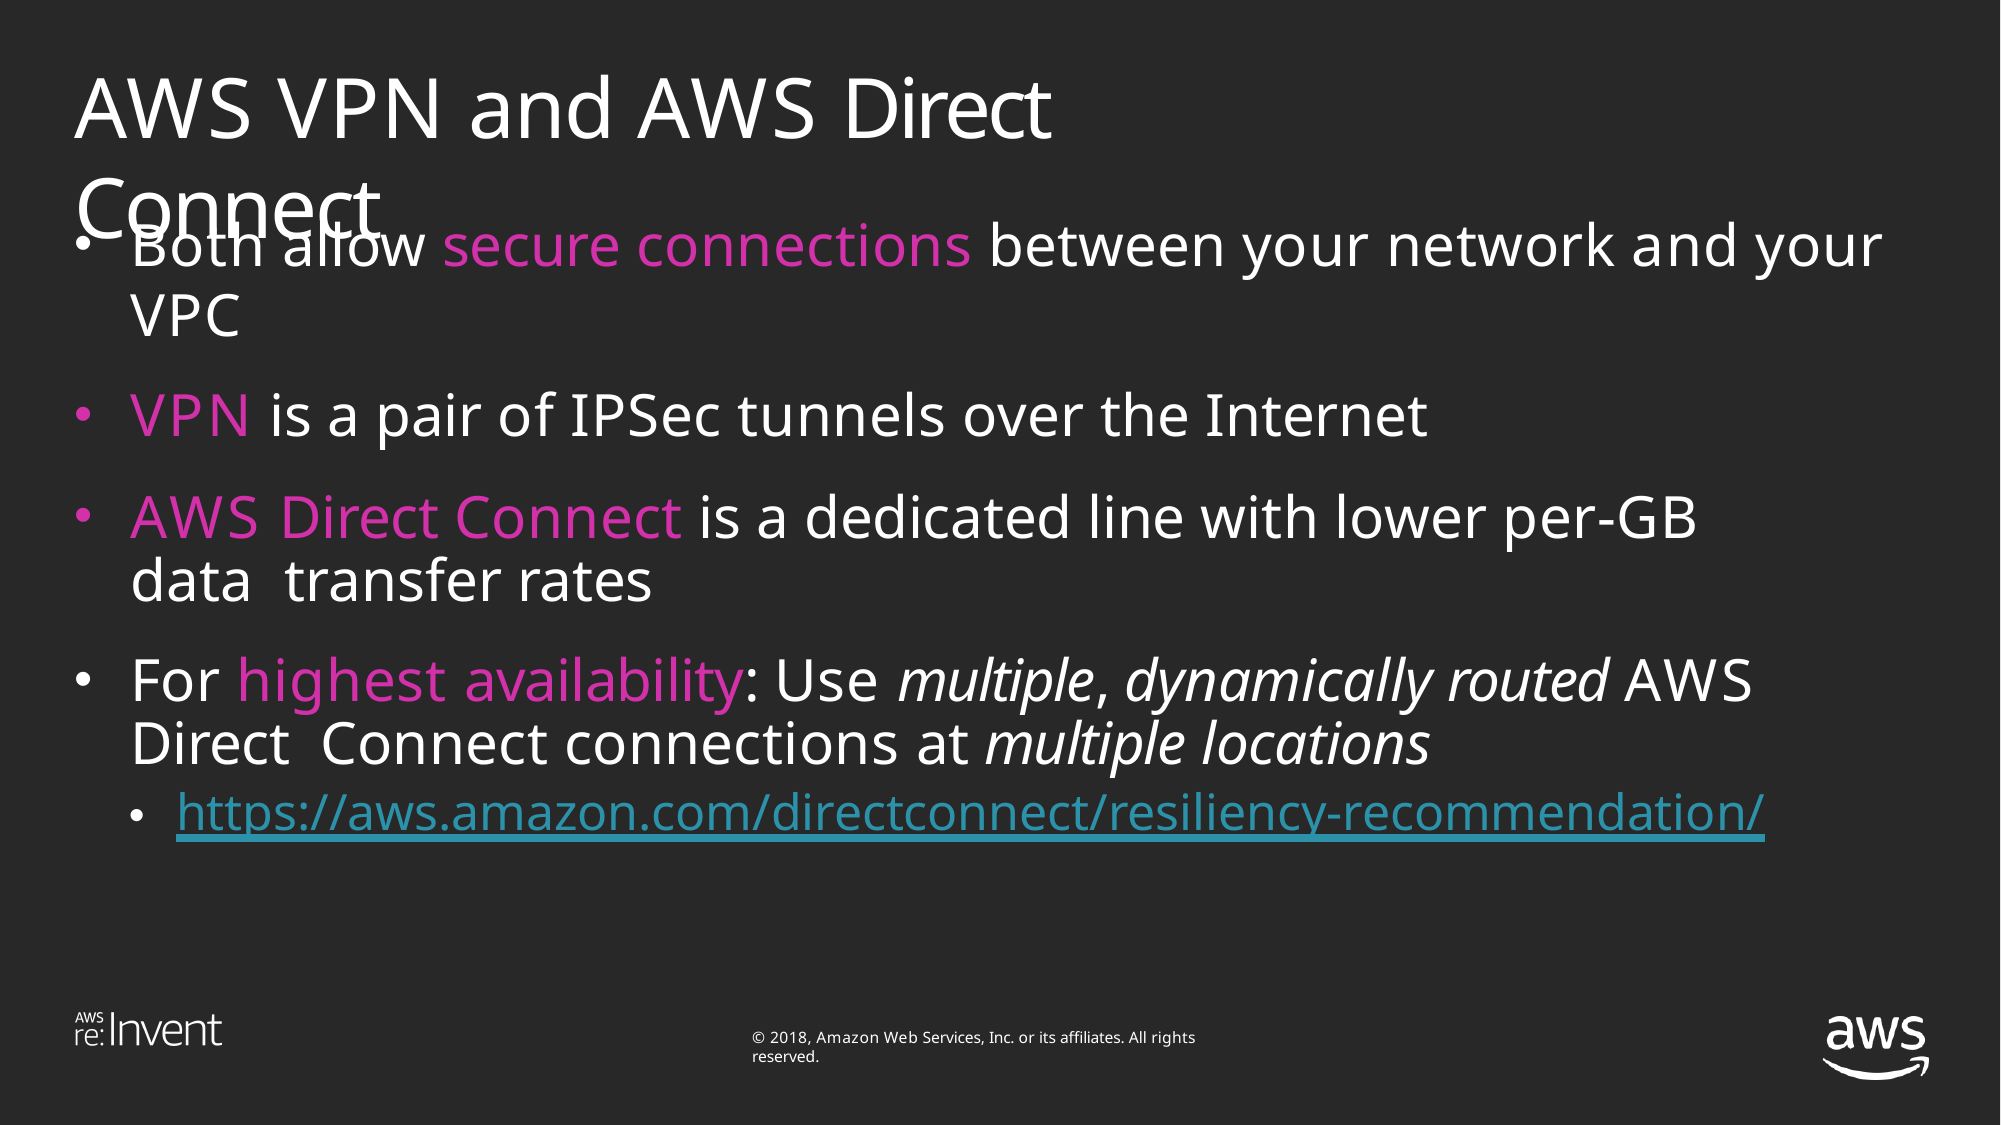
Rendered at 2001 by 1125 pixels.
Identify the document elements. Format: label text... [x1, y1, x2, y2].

picture [75, 1012, 222, 1046]
footer © 2018, Amazon Web Services, Inc. or its affiliates. All rights reserved. [749, 1026, 1250, 1125]
title AWS VPN and AWS Direct Connect [72, 53, 1285, 175]
text_box Both allow secure connections between your network and your VPC VPN is a pair of IPSec tunnels over the Internet AWS Direct Connect is a dedicated line with lower per-GB data transfer rates For highest availability: Use multiple, dynamically routed AWS Direct Connect connections at multiple locations https://aws.amazon.com/directconnect/resiliency-recommendation/ [72, 175, 1927, 849]
picture [1822, 1016, 1929, 1080]
